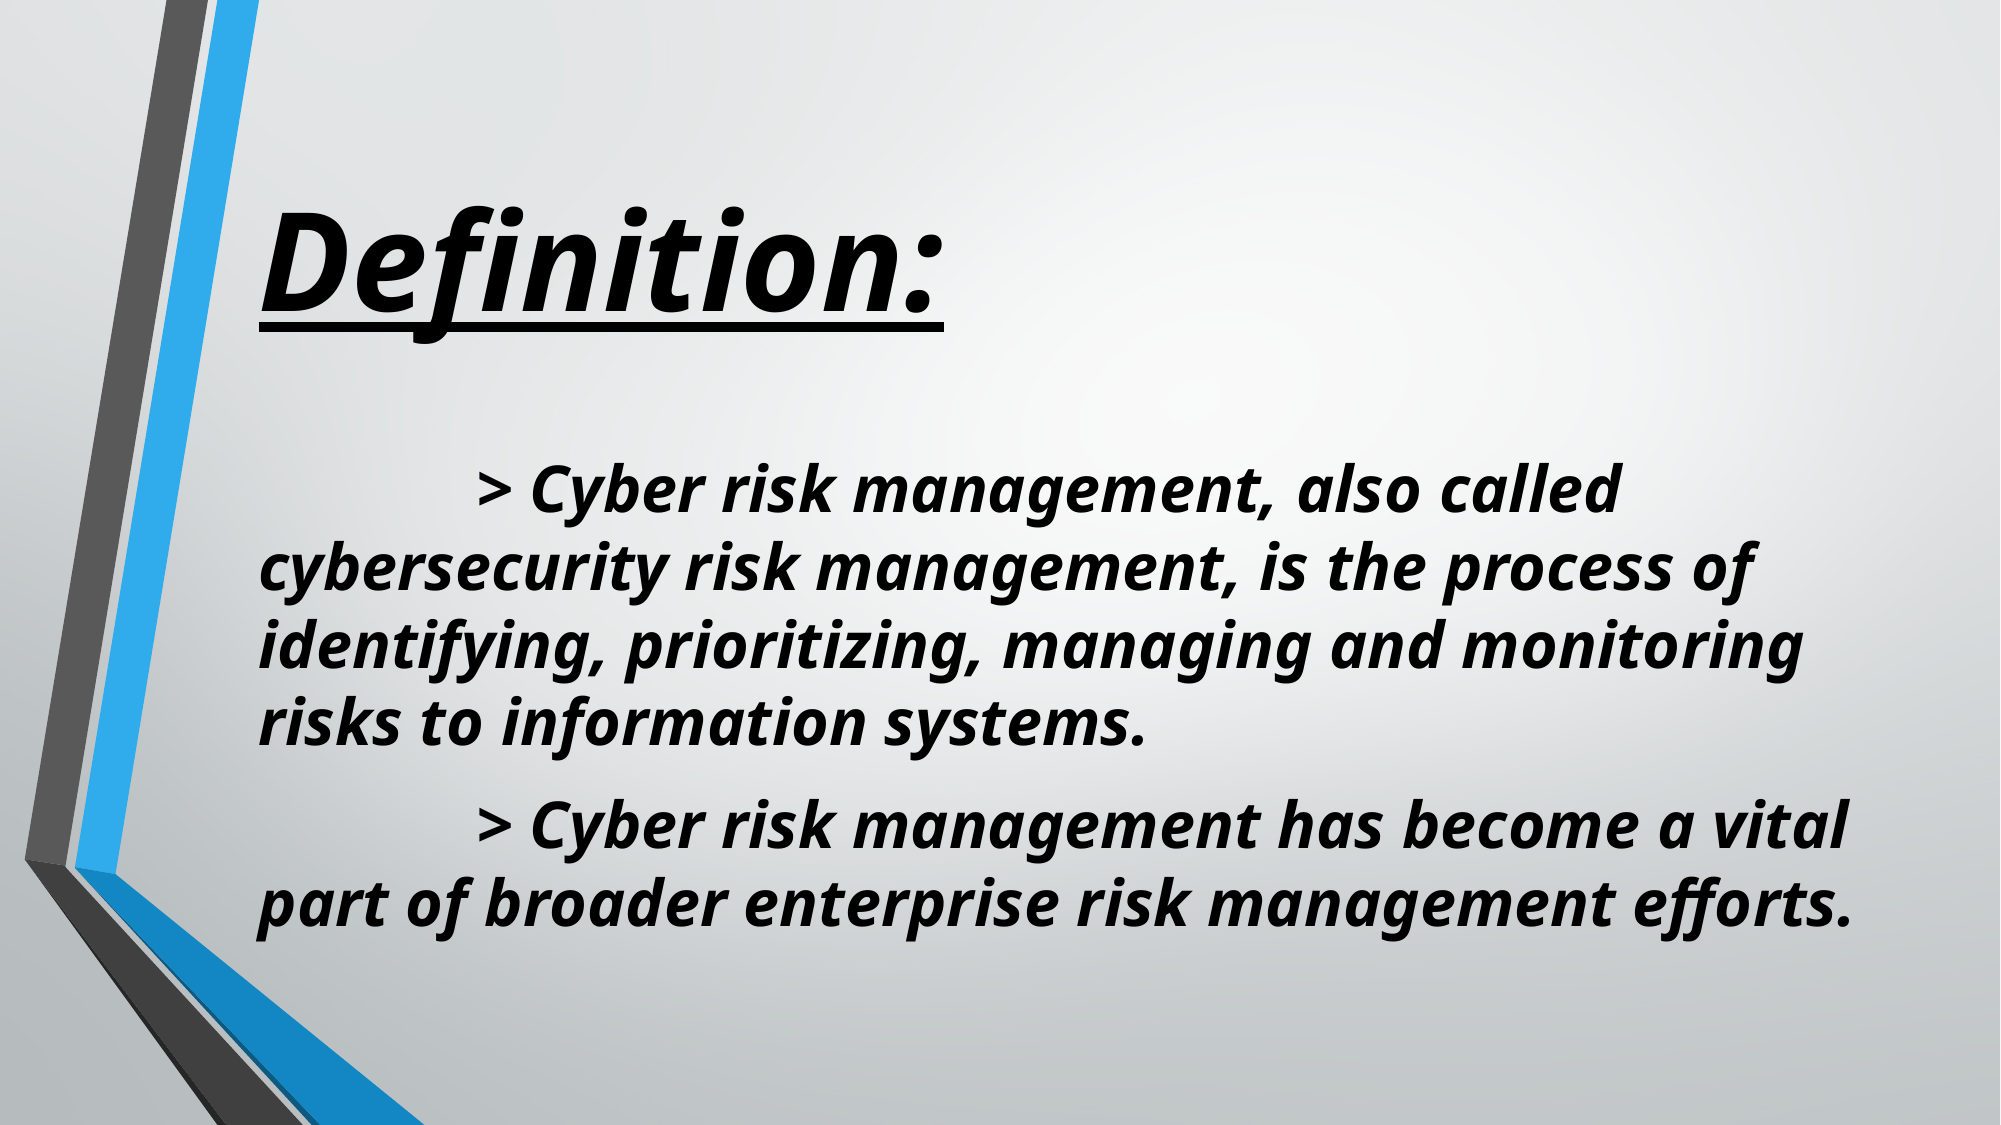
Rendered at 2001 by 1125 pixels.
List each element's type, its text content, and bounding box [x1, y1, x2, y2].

title Definition: [243, 112, 1887, 400]
list > Cyber risk management, also called cybersecurity risk management, is the process of identifying, prioritizing, managing and monitoring risks to information systems. > Cyber risk management has become a vital part of broader enterprise risk management efforts. [243, 437, 1887, 950]
